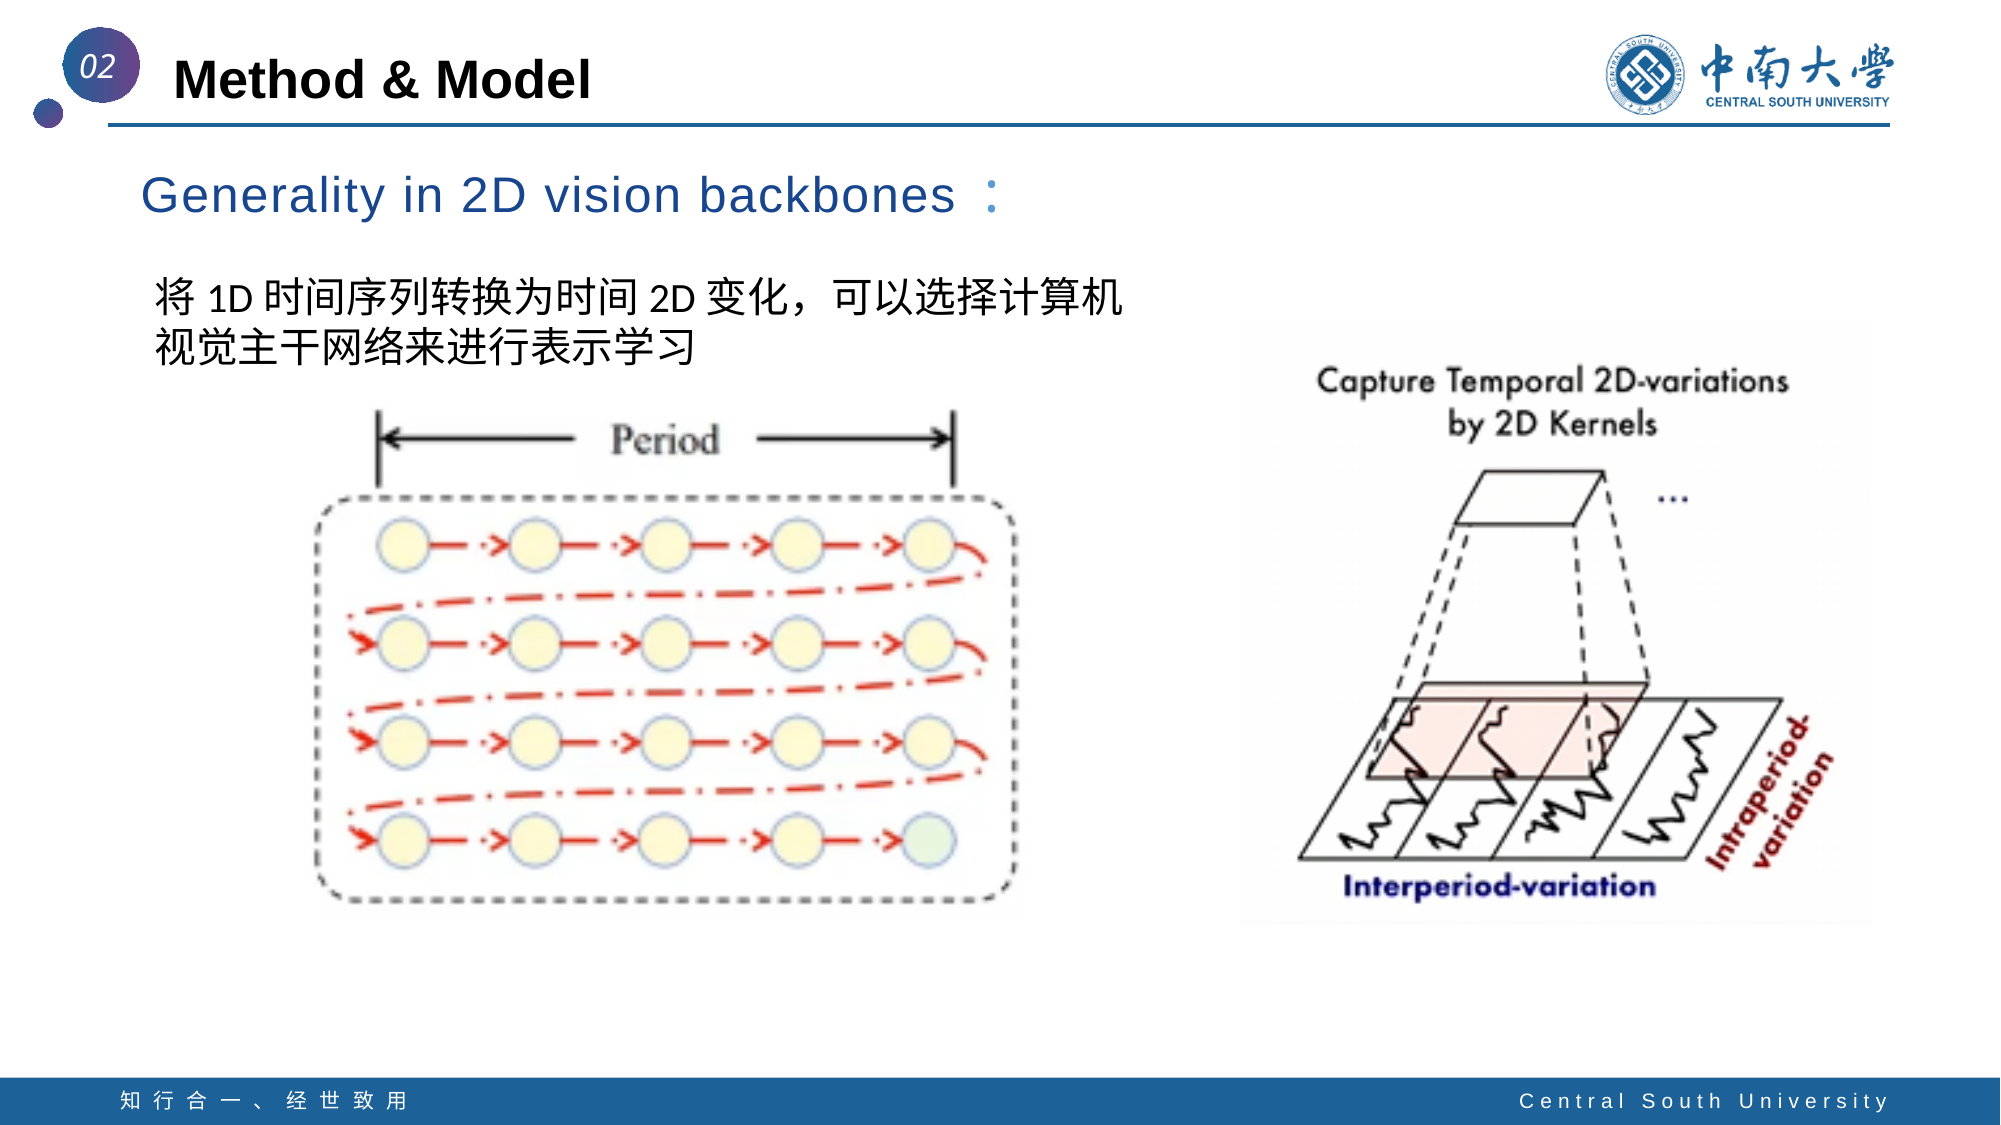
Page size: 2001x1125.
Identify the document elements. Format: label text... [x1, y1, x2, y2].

picture [1241, 322, 1871, 925]
text_box Method & Model [158, 0, 1343, 118]
picture [234, 384, 1030, 925]
text_box Generality in 2D vision backbones : [125, 146, 1134, 232]
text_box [33, 26, 153, 128]
picture [1595, 28, 1907, 121]
text_box Central South University [1504, 1080, 1902, 1120]
text_box [0, 1077, 2000, 1125]
text_box 知行合一、经世致用 [105, 1080, 423, 1120]
text_box 将1D时间序列转换为时间2D变化，可以选择计算机视觉主干网络来进行表示学习 [139, 263, 1140, 379]
